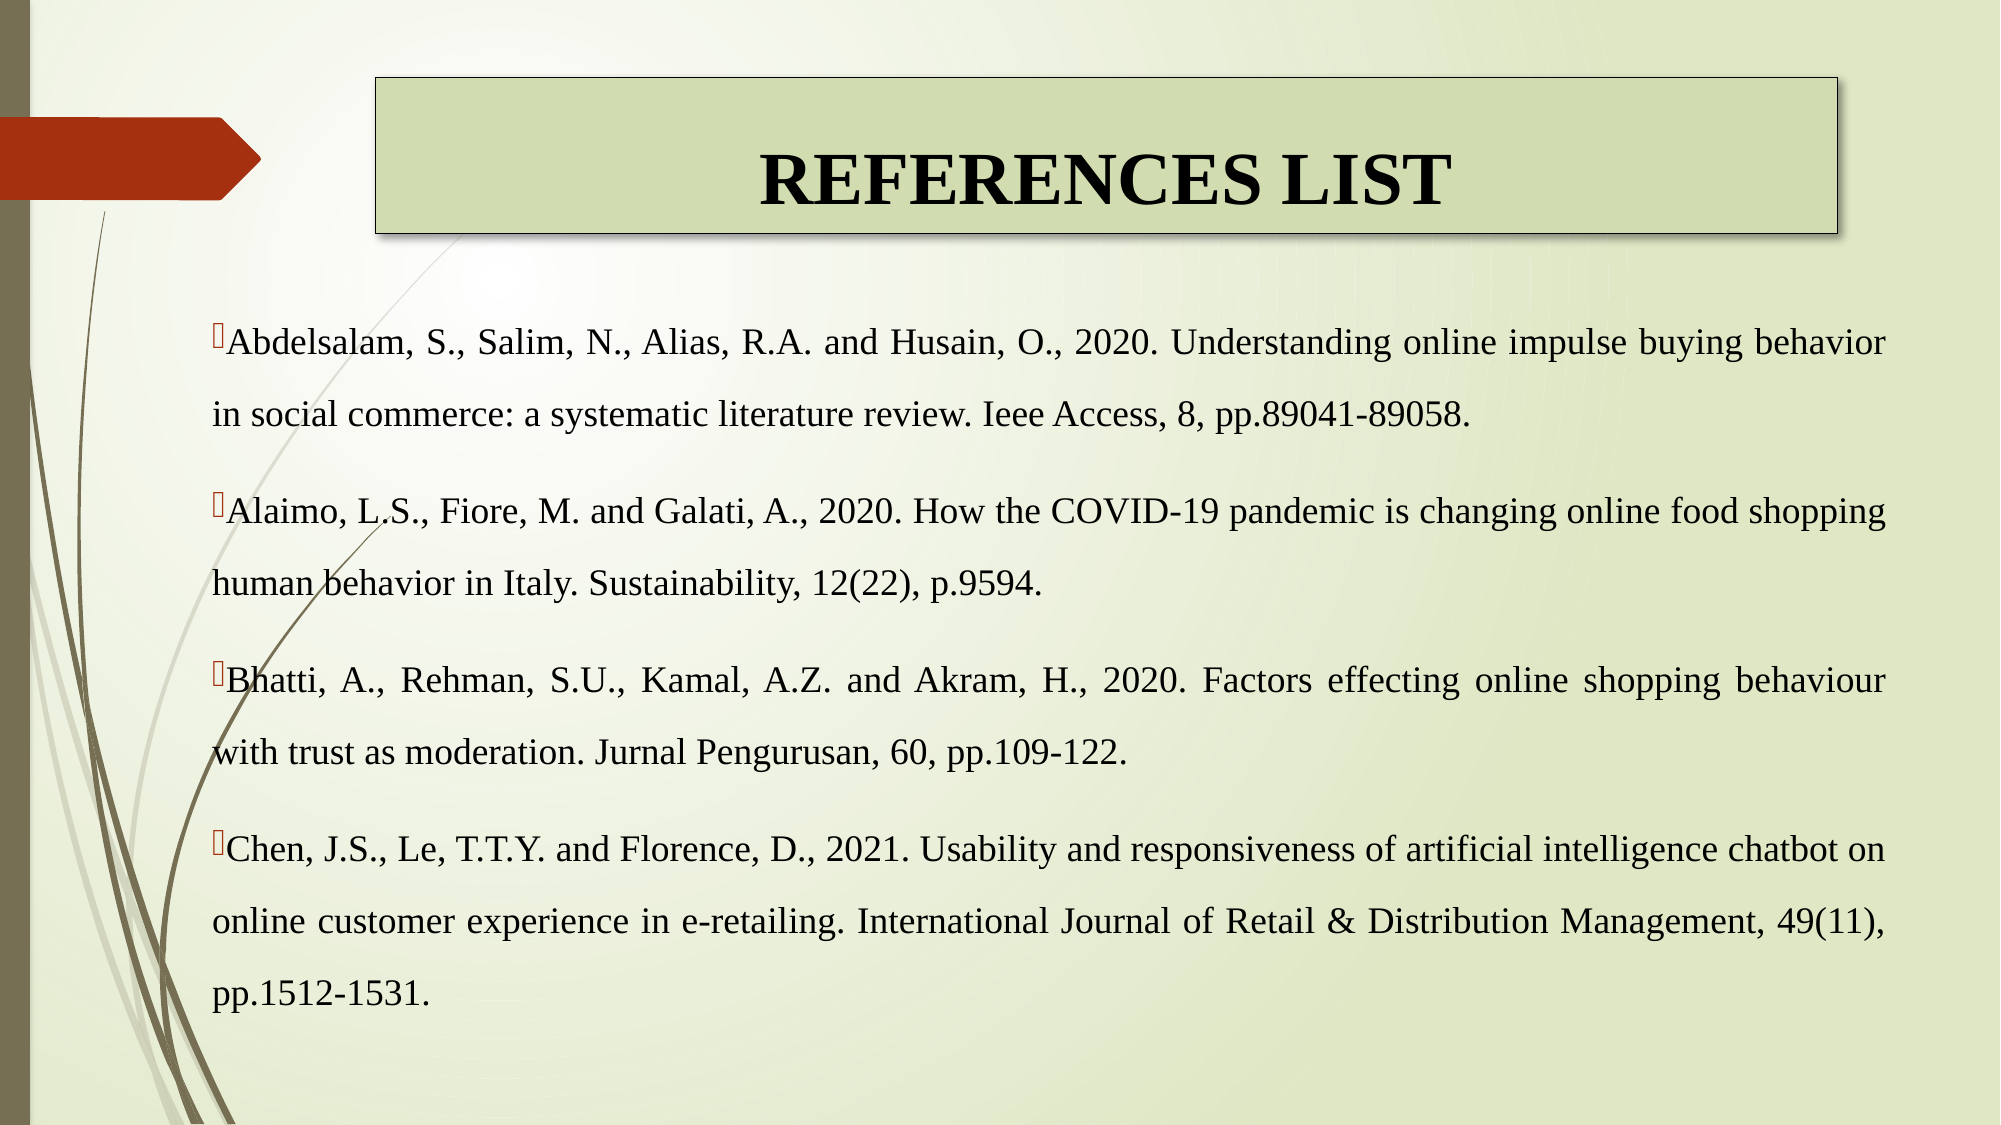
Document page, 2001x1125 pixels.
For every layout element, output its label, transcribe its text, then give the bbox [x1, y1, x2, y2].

list Abdelsalam, S., Salim, N., Alias, R.A. and Husain, O., 2020. Understanding online impulse buying behavior in social commerce: a systematic literature review. Ieee Access, 8, pp.89041-89058. Alaimo, L.S., Fiore, M. and Galati, A., 2020. How the COVID-19 pandemic is changing online food shopping human behavior in Italy. Sustainability, 12(22), p.9594. Bhatti, A., Rehman, S.U., Kamal, A.Z. and Akram, H., 2020. Factors effecting online shopping behaviour with trust as moderation. Jurnal Pengurusan, 60, pp.109-122. Chen, J.S., Le, T.T.Y. and Florence, D., 2021. Usability and responsiveness of artificial intelligence chatbot on online customer experience in e-retailing. International Journal of Retail & Distribution Management, 49(11), pp.1512-1531. [197, 282, 1903, 1077]
title REFERENCES LIST [375, 77, 1838, 234]
